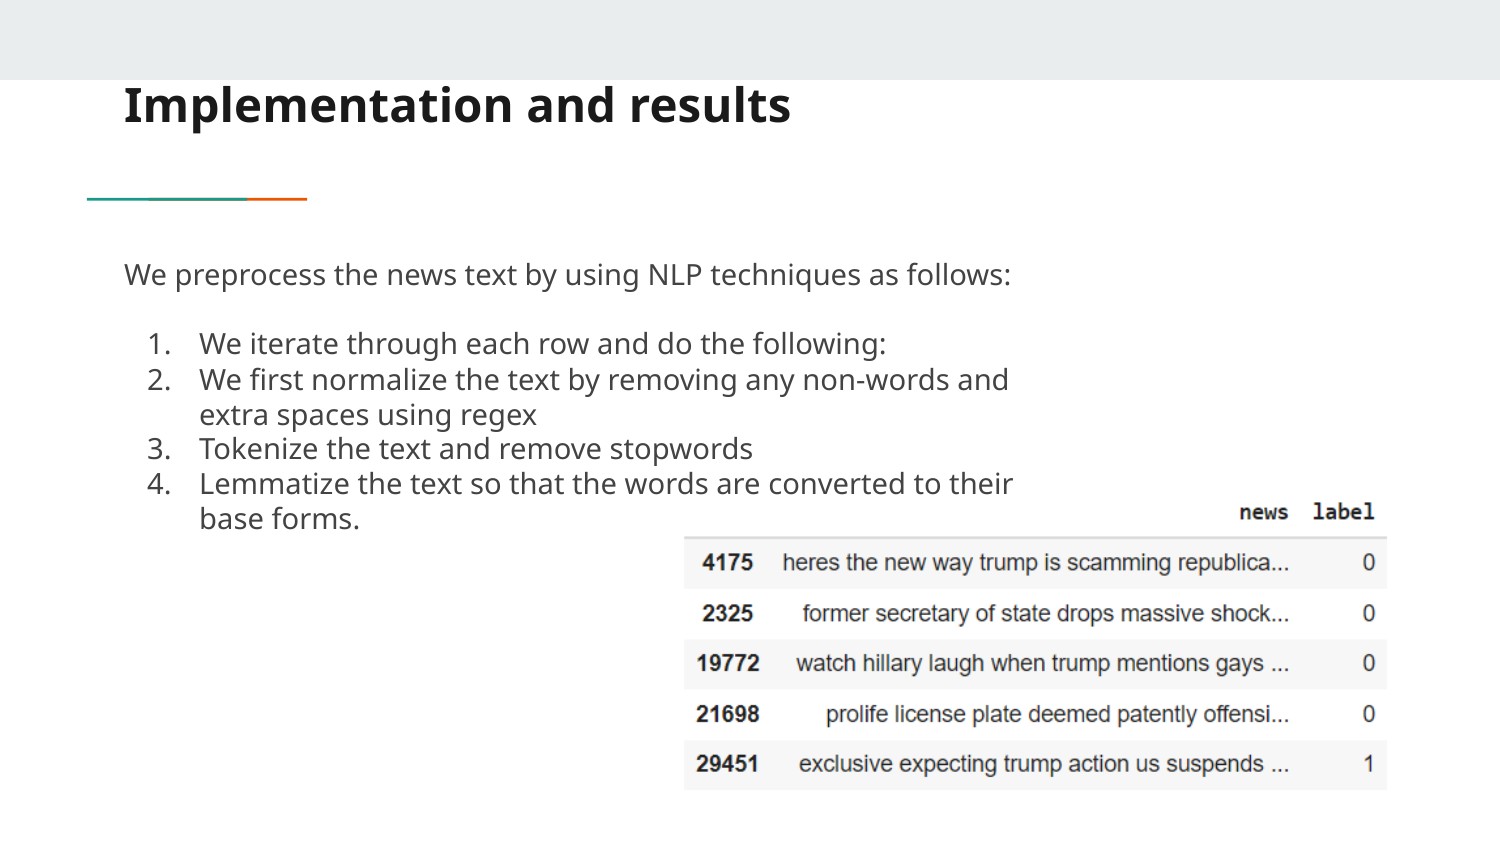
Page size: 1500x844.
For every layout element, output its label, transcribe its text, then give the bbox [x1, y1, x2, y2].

picture [682, 496, 1442, 798]
text_box We preprocess the news text by using NLP techniques as follows: We iterate through each row and do the following: We first normalize the text by removing any non-words and extra spaces using regex Tokenize the text and remove stopwords Lemmatize the text so that the words are converted to their base forms. [109, 240, 1038, 551]
title Implementation and results [109, 59, 1371, 148]
